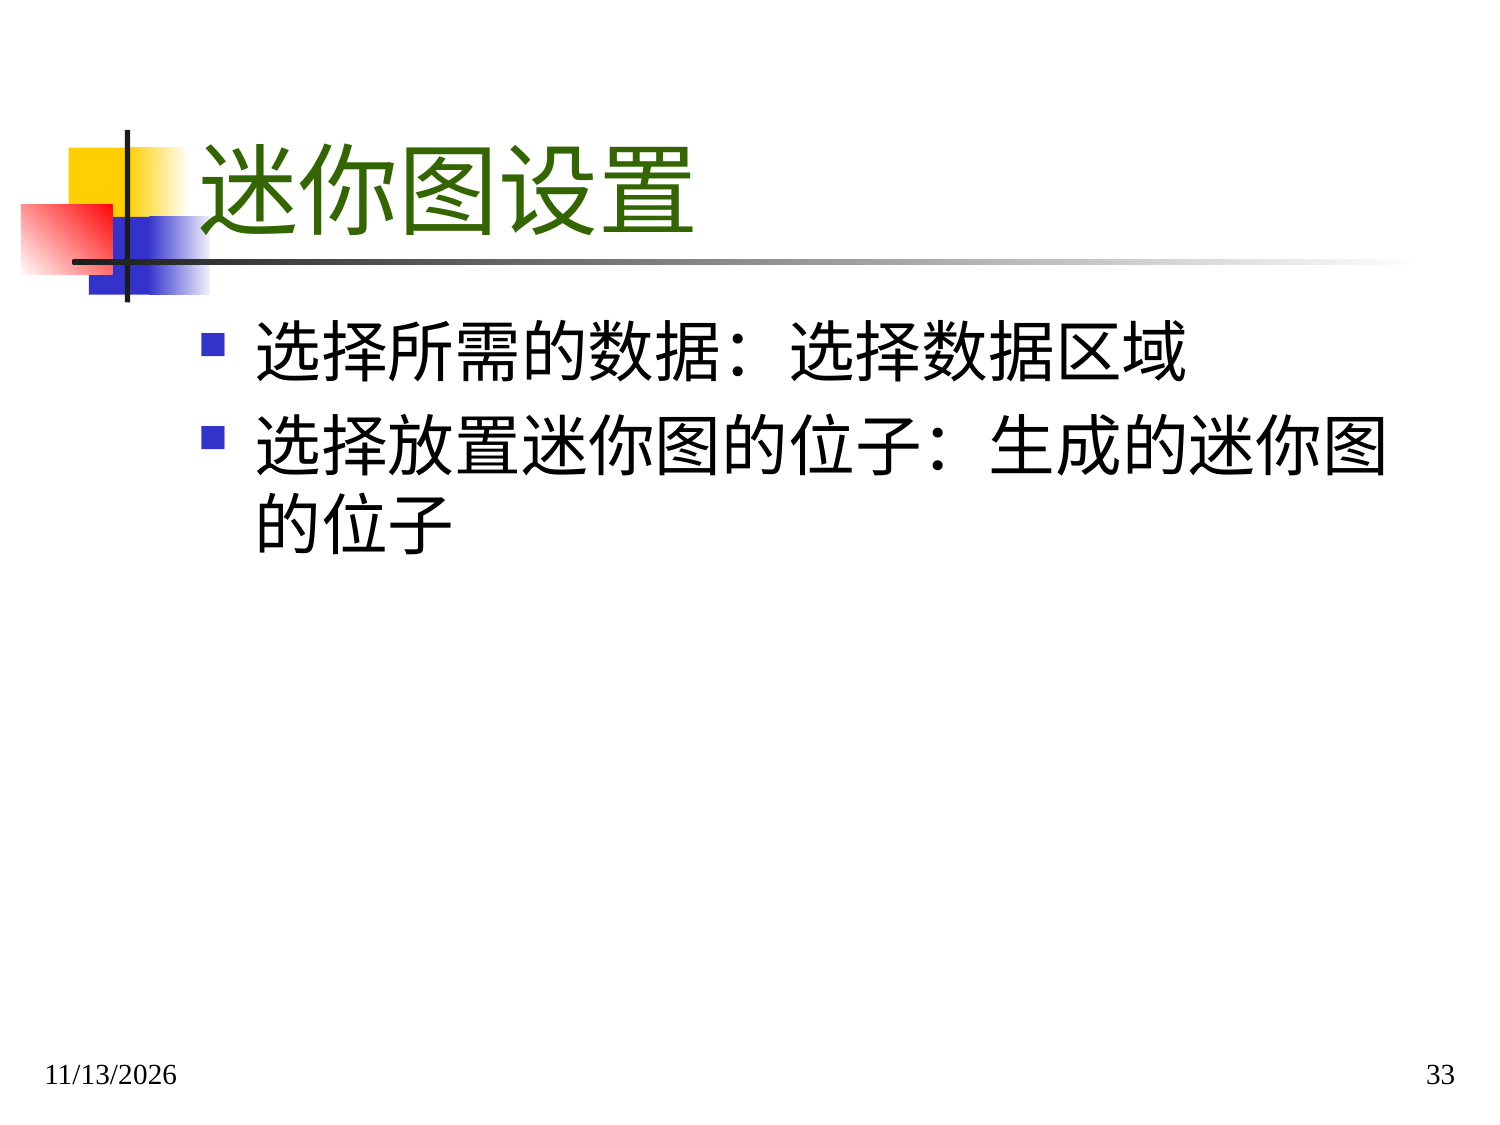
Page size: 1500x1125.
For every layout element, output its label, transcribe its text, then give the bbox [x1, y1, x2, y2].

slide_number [29, 1023, 219, 1099]
title 迷你图设置 [183, 101, 1468, 256]
list 选择所需的数据：选择数据区域 选择放置迷你图的位子：生成的迷你图的位子 [183, 302, 1469, 1024]
slide_number 33 [1281, 1023, 1471, 1099]
